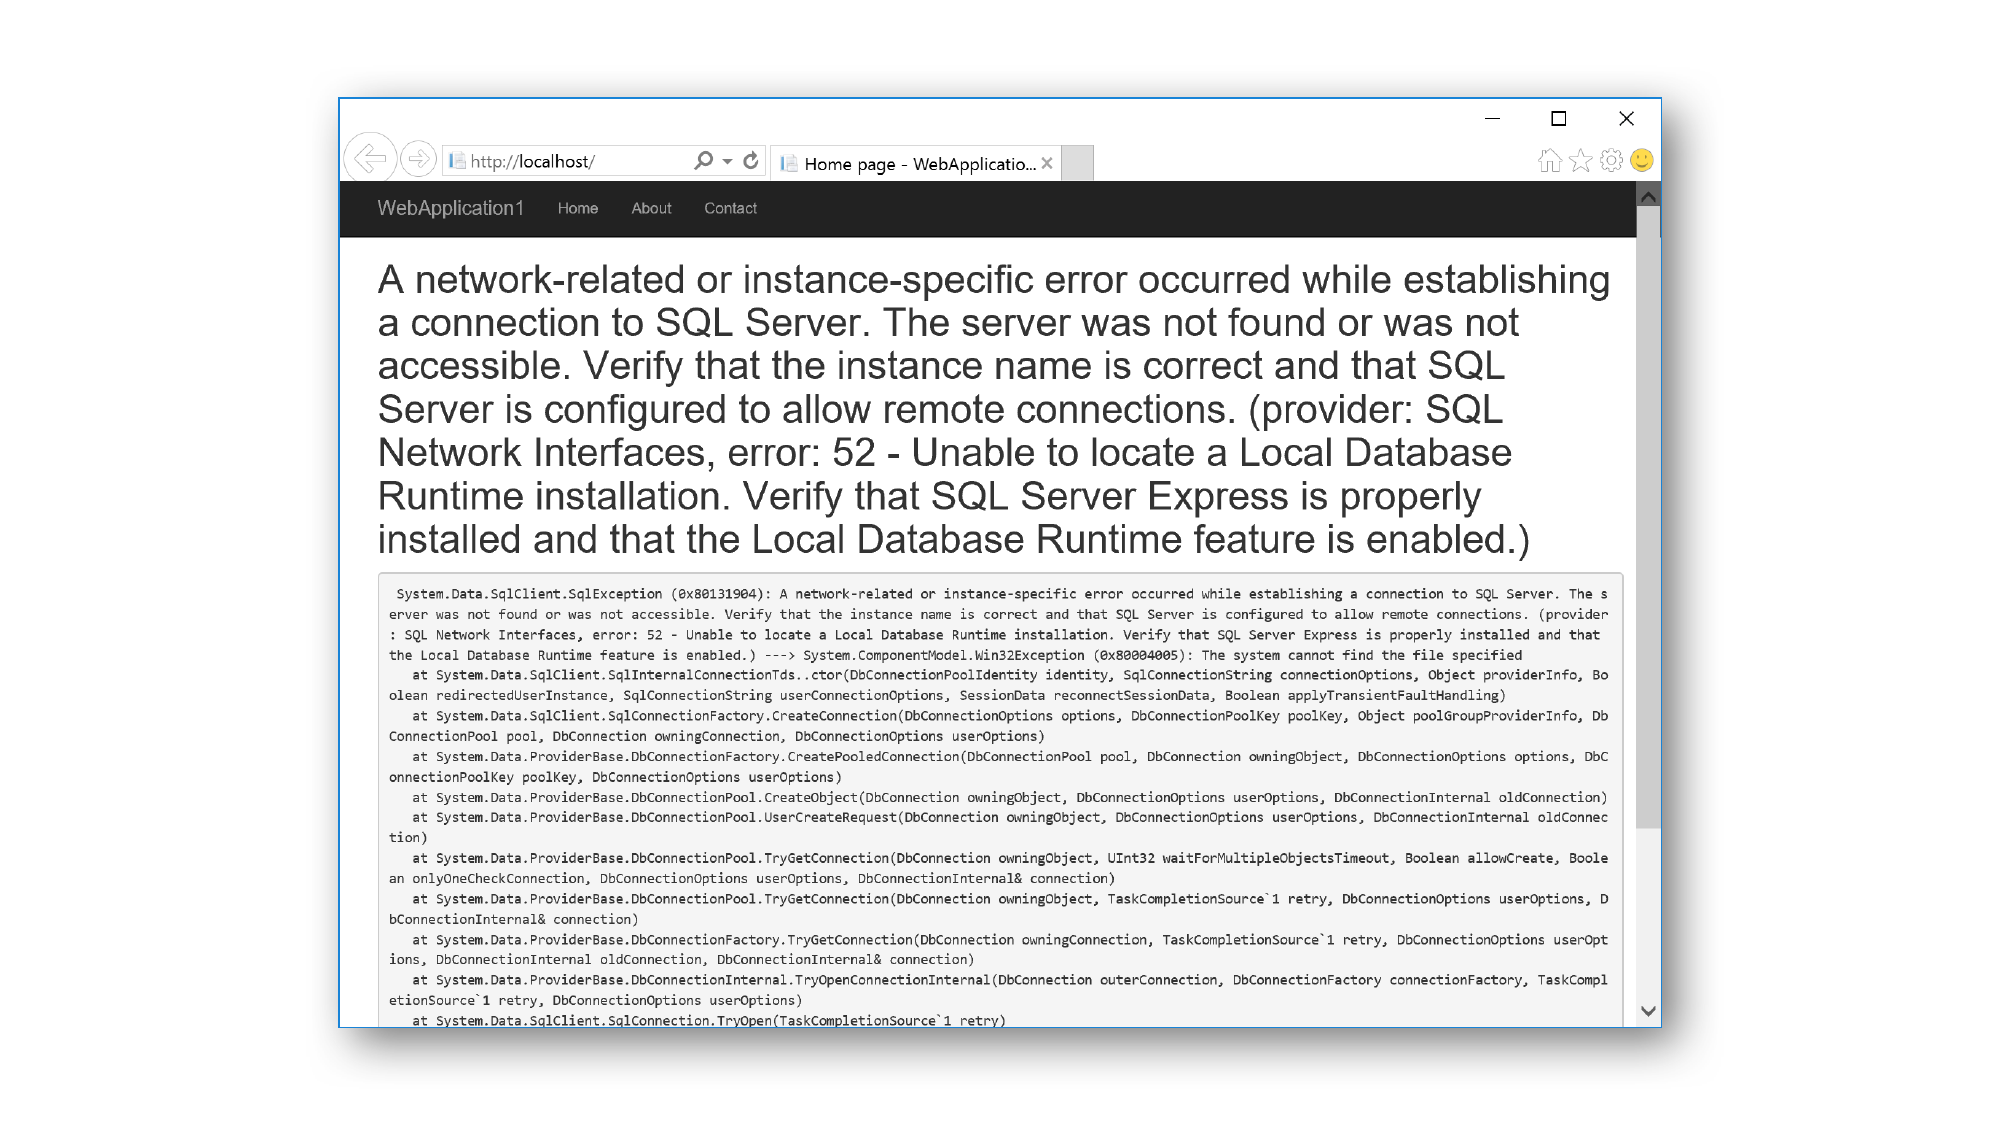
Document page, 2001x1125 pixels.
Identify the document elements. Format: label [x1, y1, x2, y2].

picture [337, 97, 1662, 1028]
